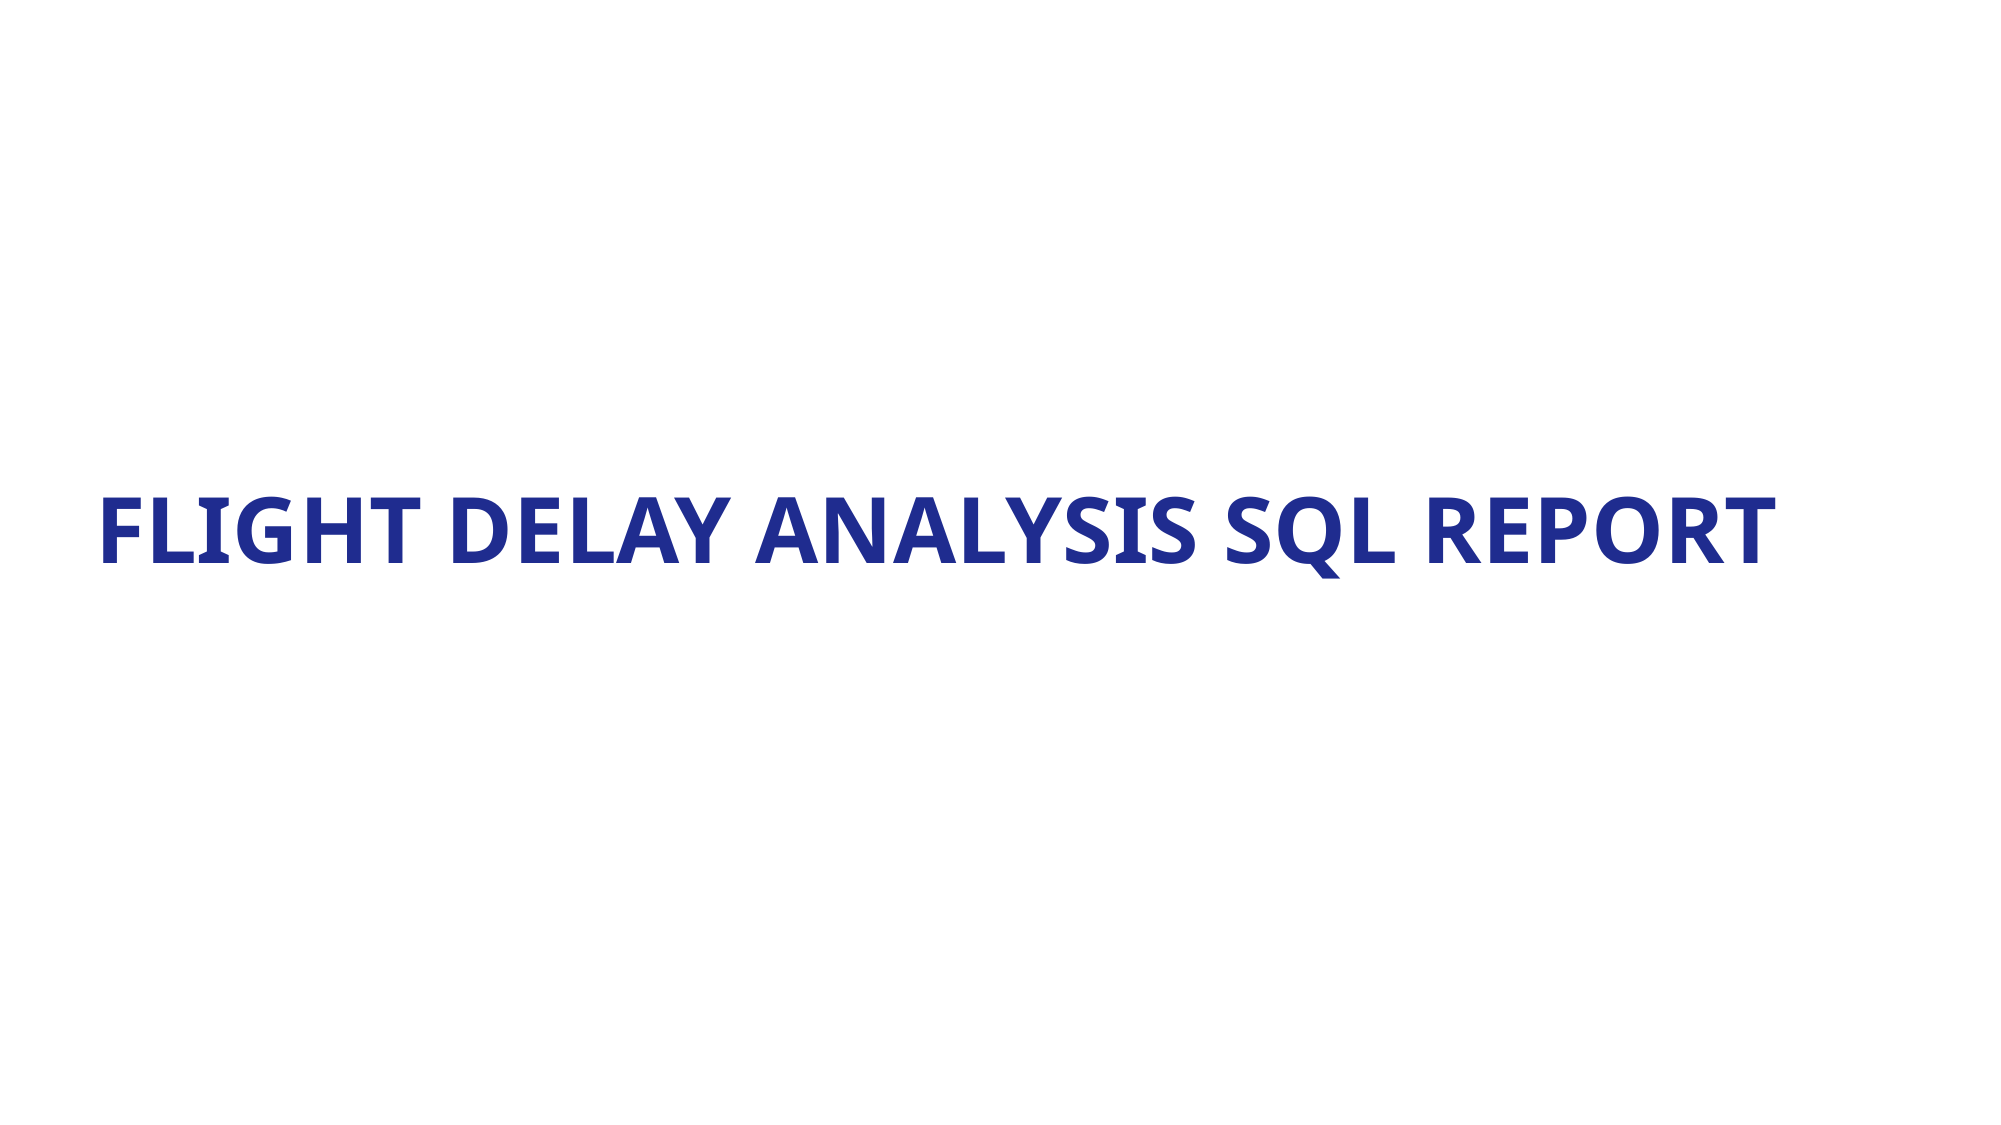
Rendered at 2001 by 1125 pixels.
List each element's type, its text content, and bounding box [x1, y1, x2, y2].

text_box Flight delay analysis SQL report [80, 463, 1977, 589]
